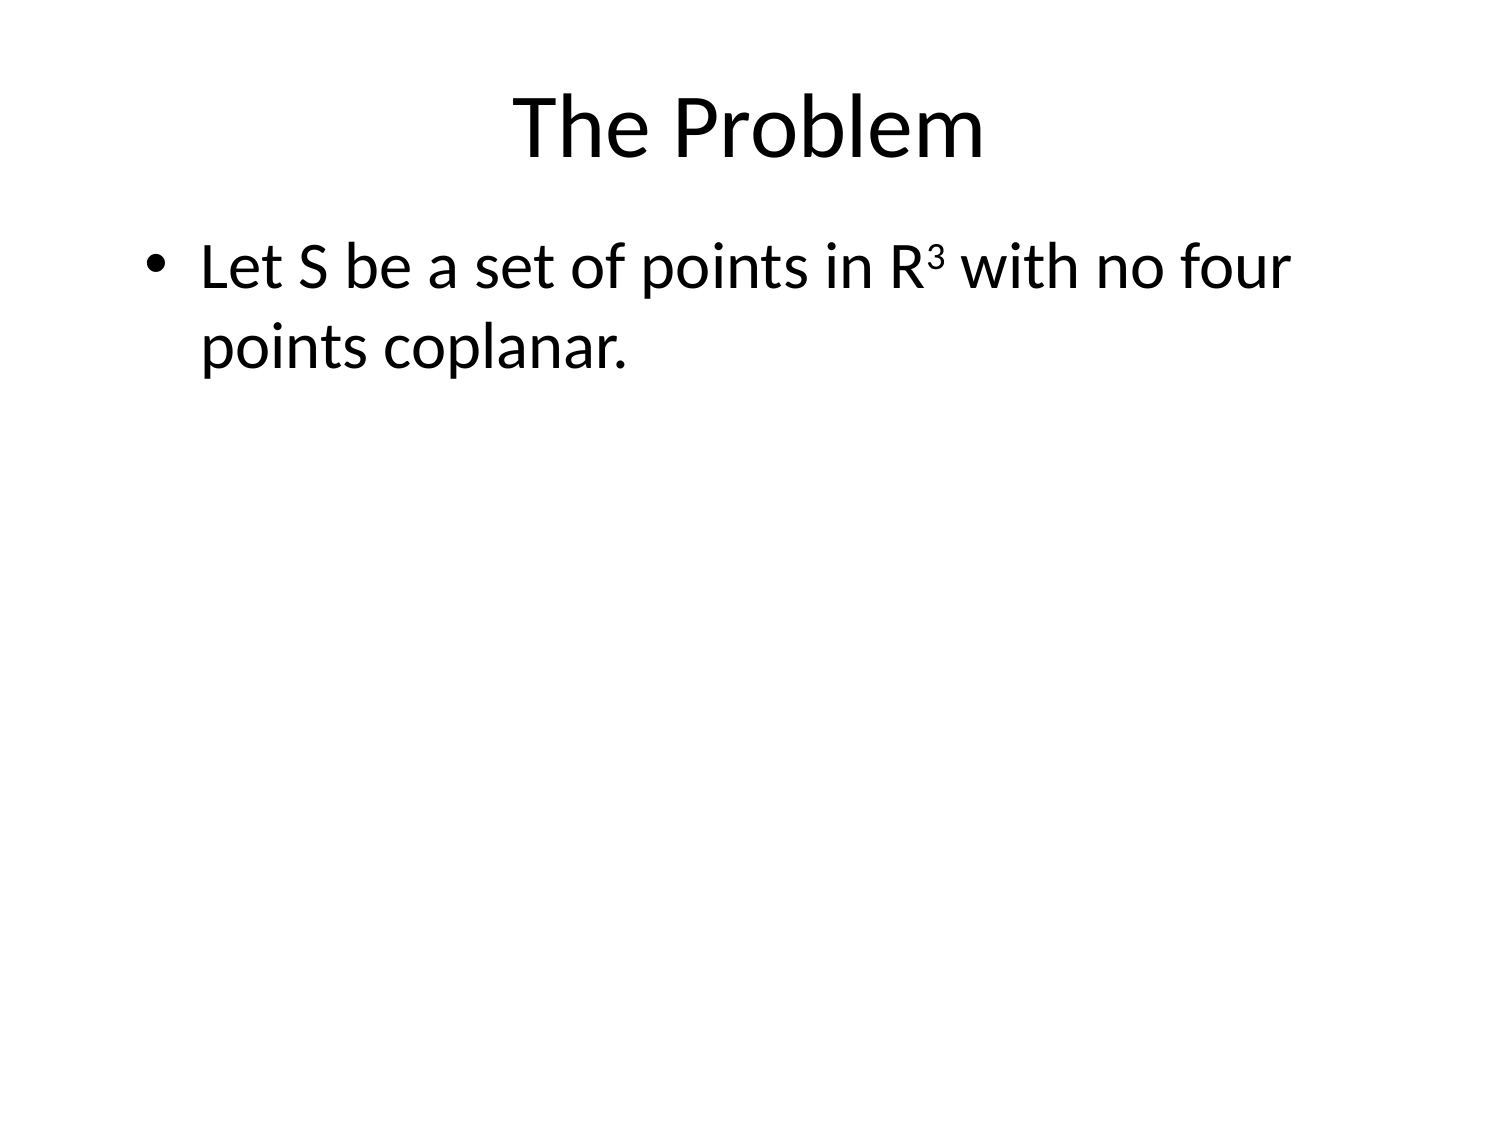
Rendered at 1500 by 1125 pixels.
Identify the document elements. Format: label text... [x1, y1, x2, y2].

title The Problem [75, 27, 1425, 215]
list Let S be a set of points in R3 with no four points coplanar. [129, 214, 1377, 1053]
